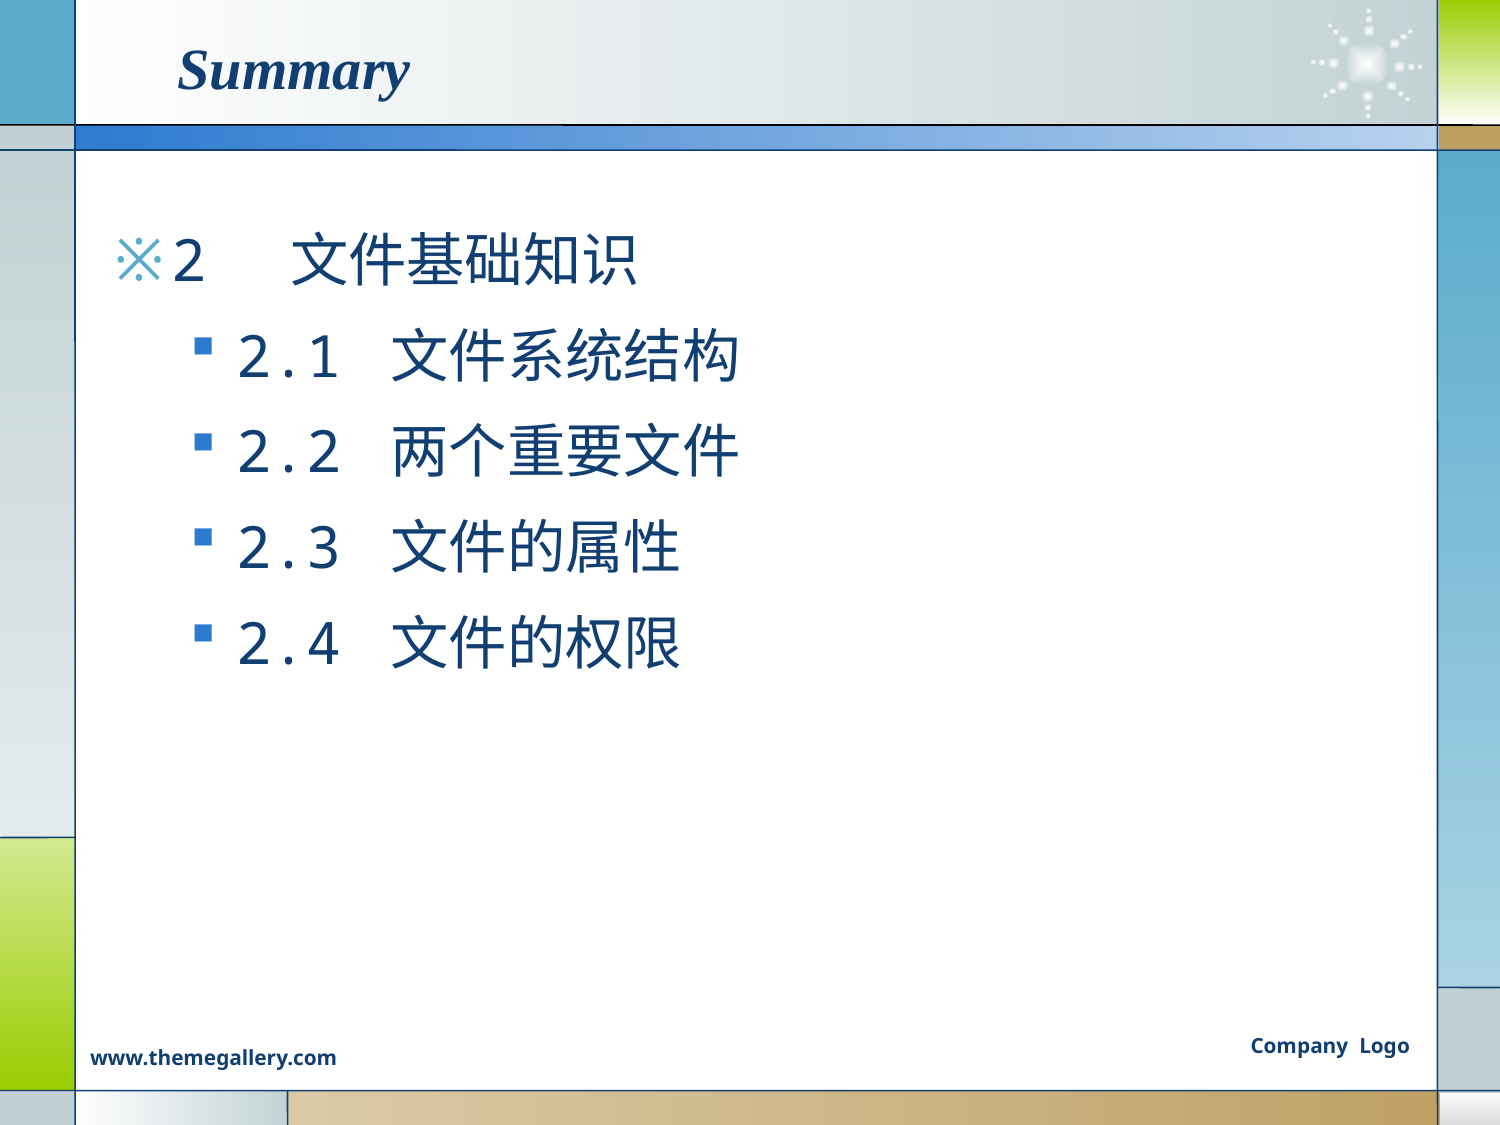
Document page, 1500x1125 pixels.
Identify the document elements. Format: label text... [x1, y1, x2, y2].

slide_number www.themegallery.com [75, 1037, 425, 1078]
title Summary [162, 20, 1263, 113]
list 2 文件基础知识 2.1 文件系统结构 2.2 两个重要文件 2.3 文件的属性 2.4 文件的权限 [99, 201, 1417, 1009]
footer Company Logo [950, 1025, 1425, 1080]
